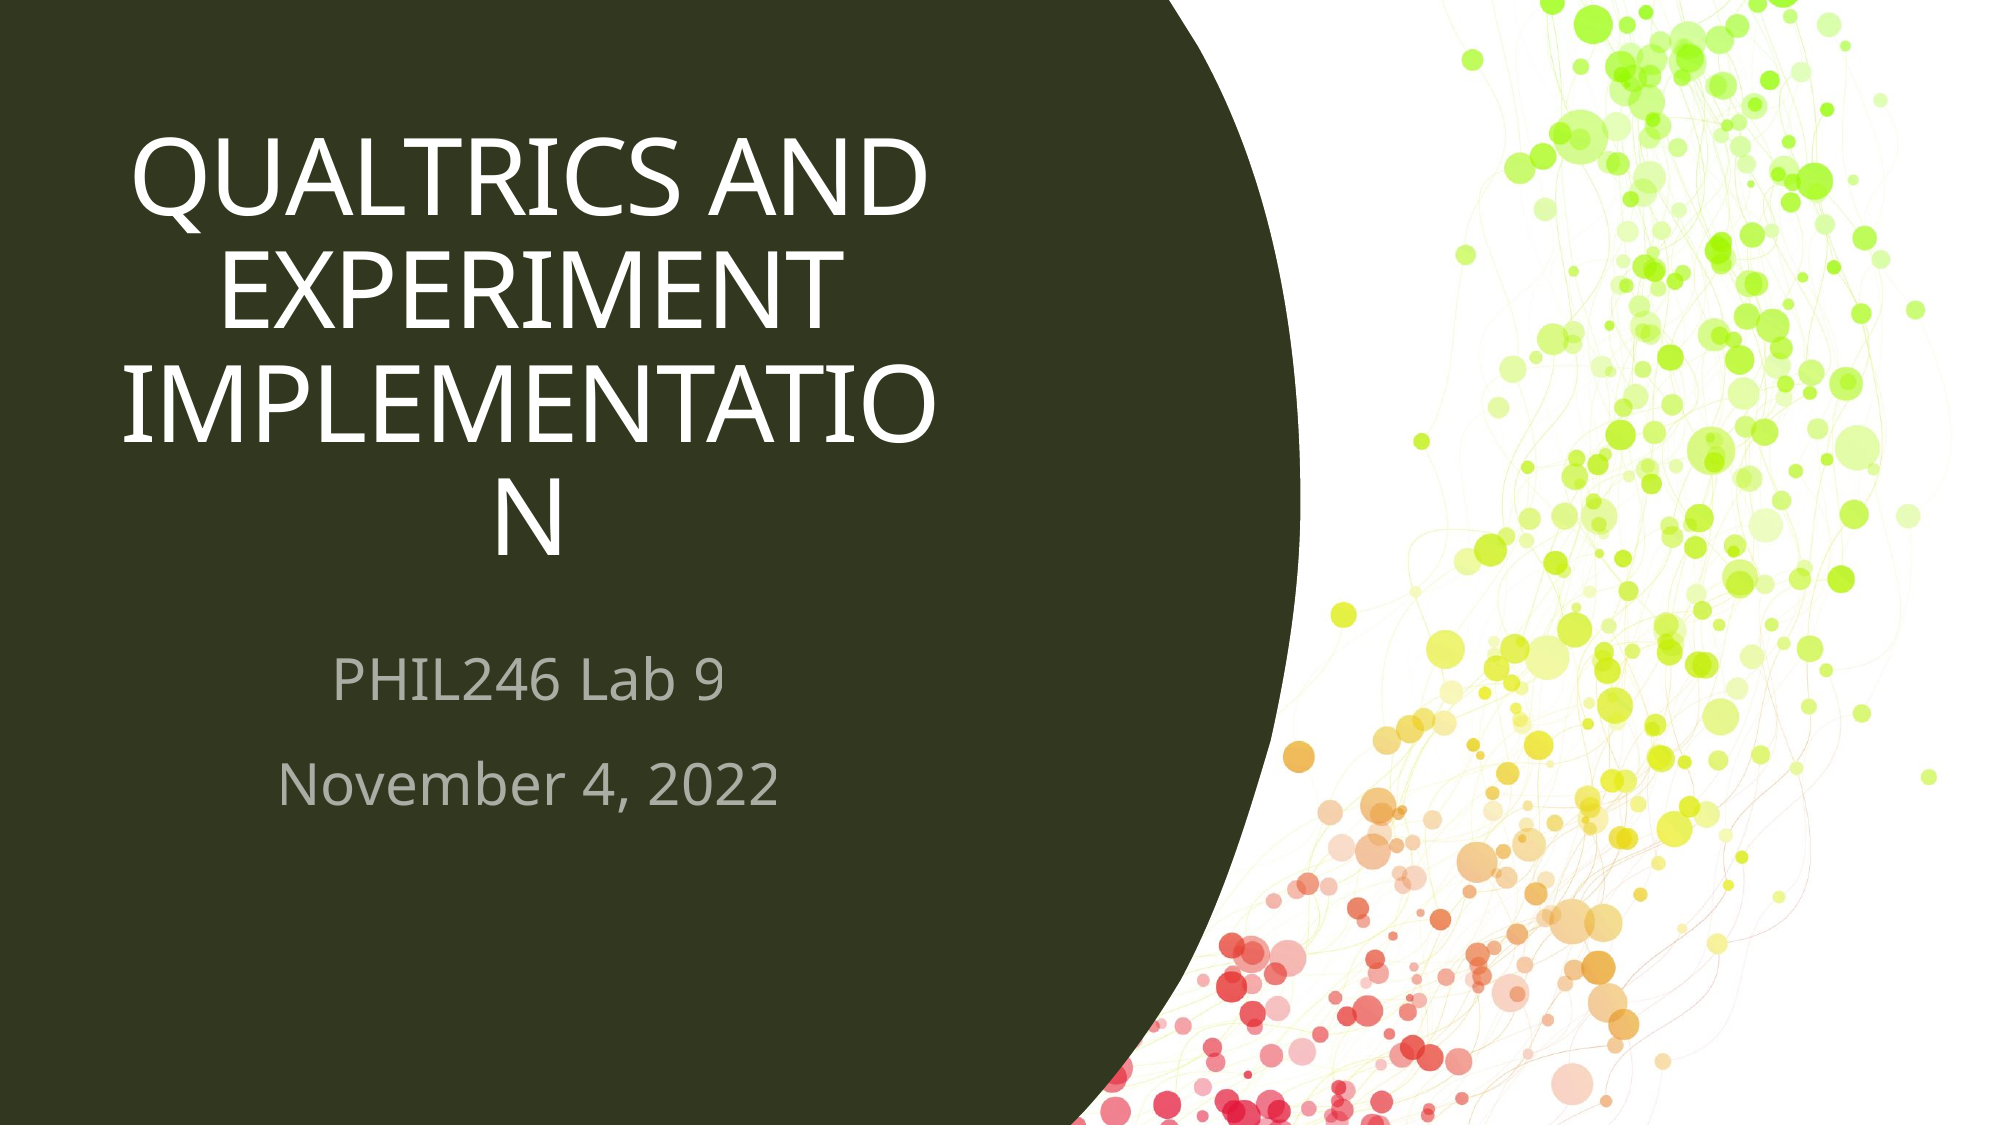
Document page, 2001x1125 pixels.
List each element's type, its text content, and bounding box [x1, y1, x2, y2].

title Qualtrics and Experiment Implementation [118, 118, 941, 579]
subtitle PHIL246 Lab 9 November 4, 2022 [118, 628, 941, 947]
text_box [0, 0, 1070, 1125]
picture [1070, 0, 2000, 1125]
